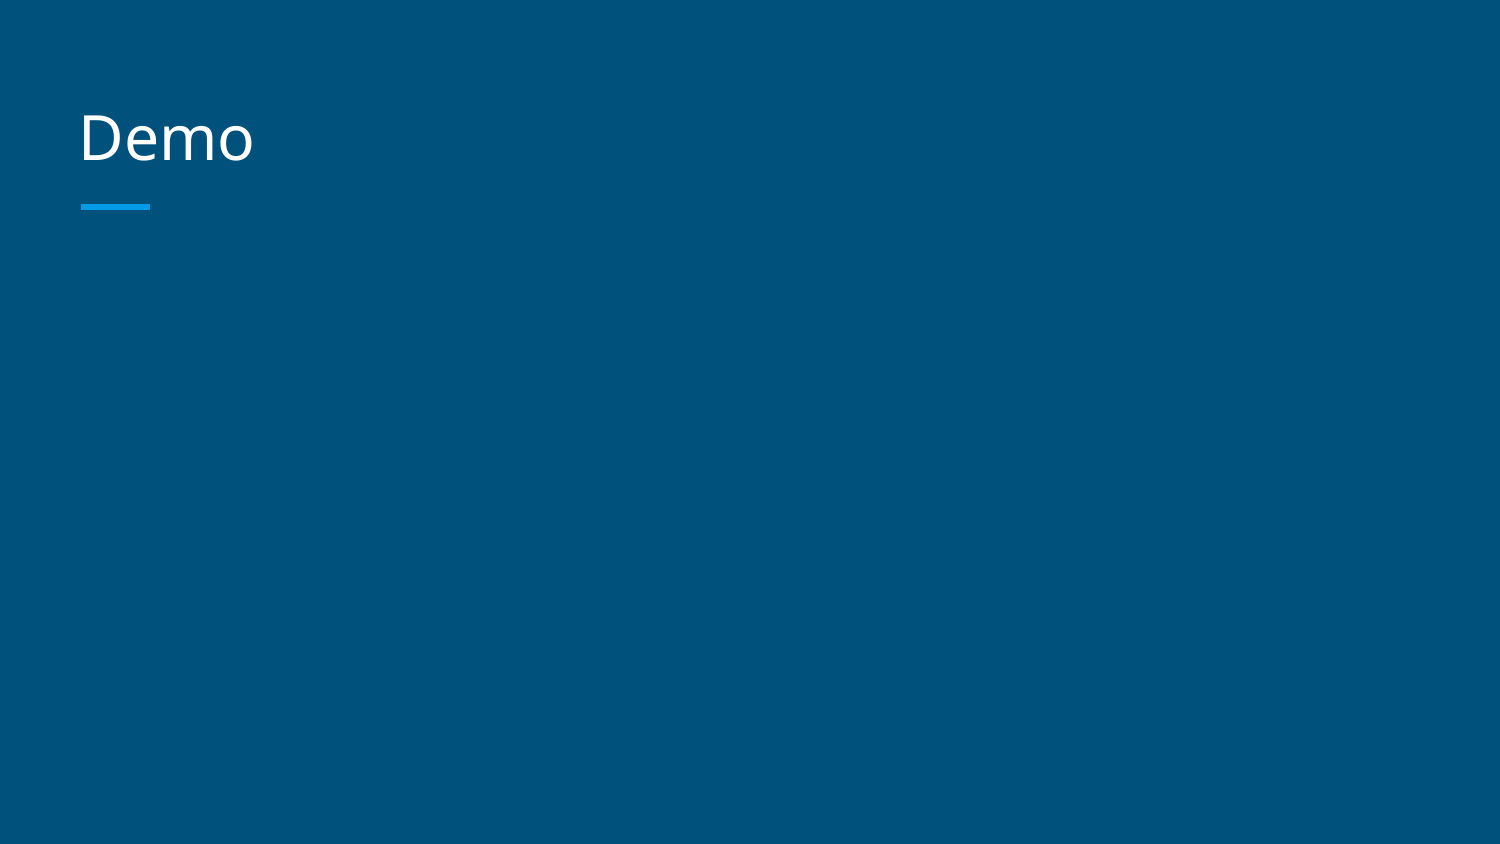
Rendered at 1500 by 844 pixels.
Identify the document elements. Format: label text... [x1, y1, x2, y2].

title Demo [63, 75, 1437, 188]
